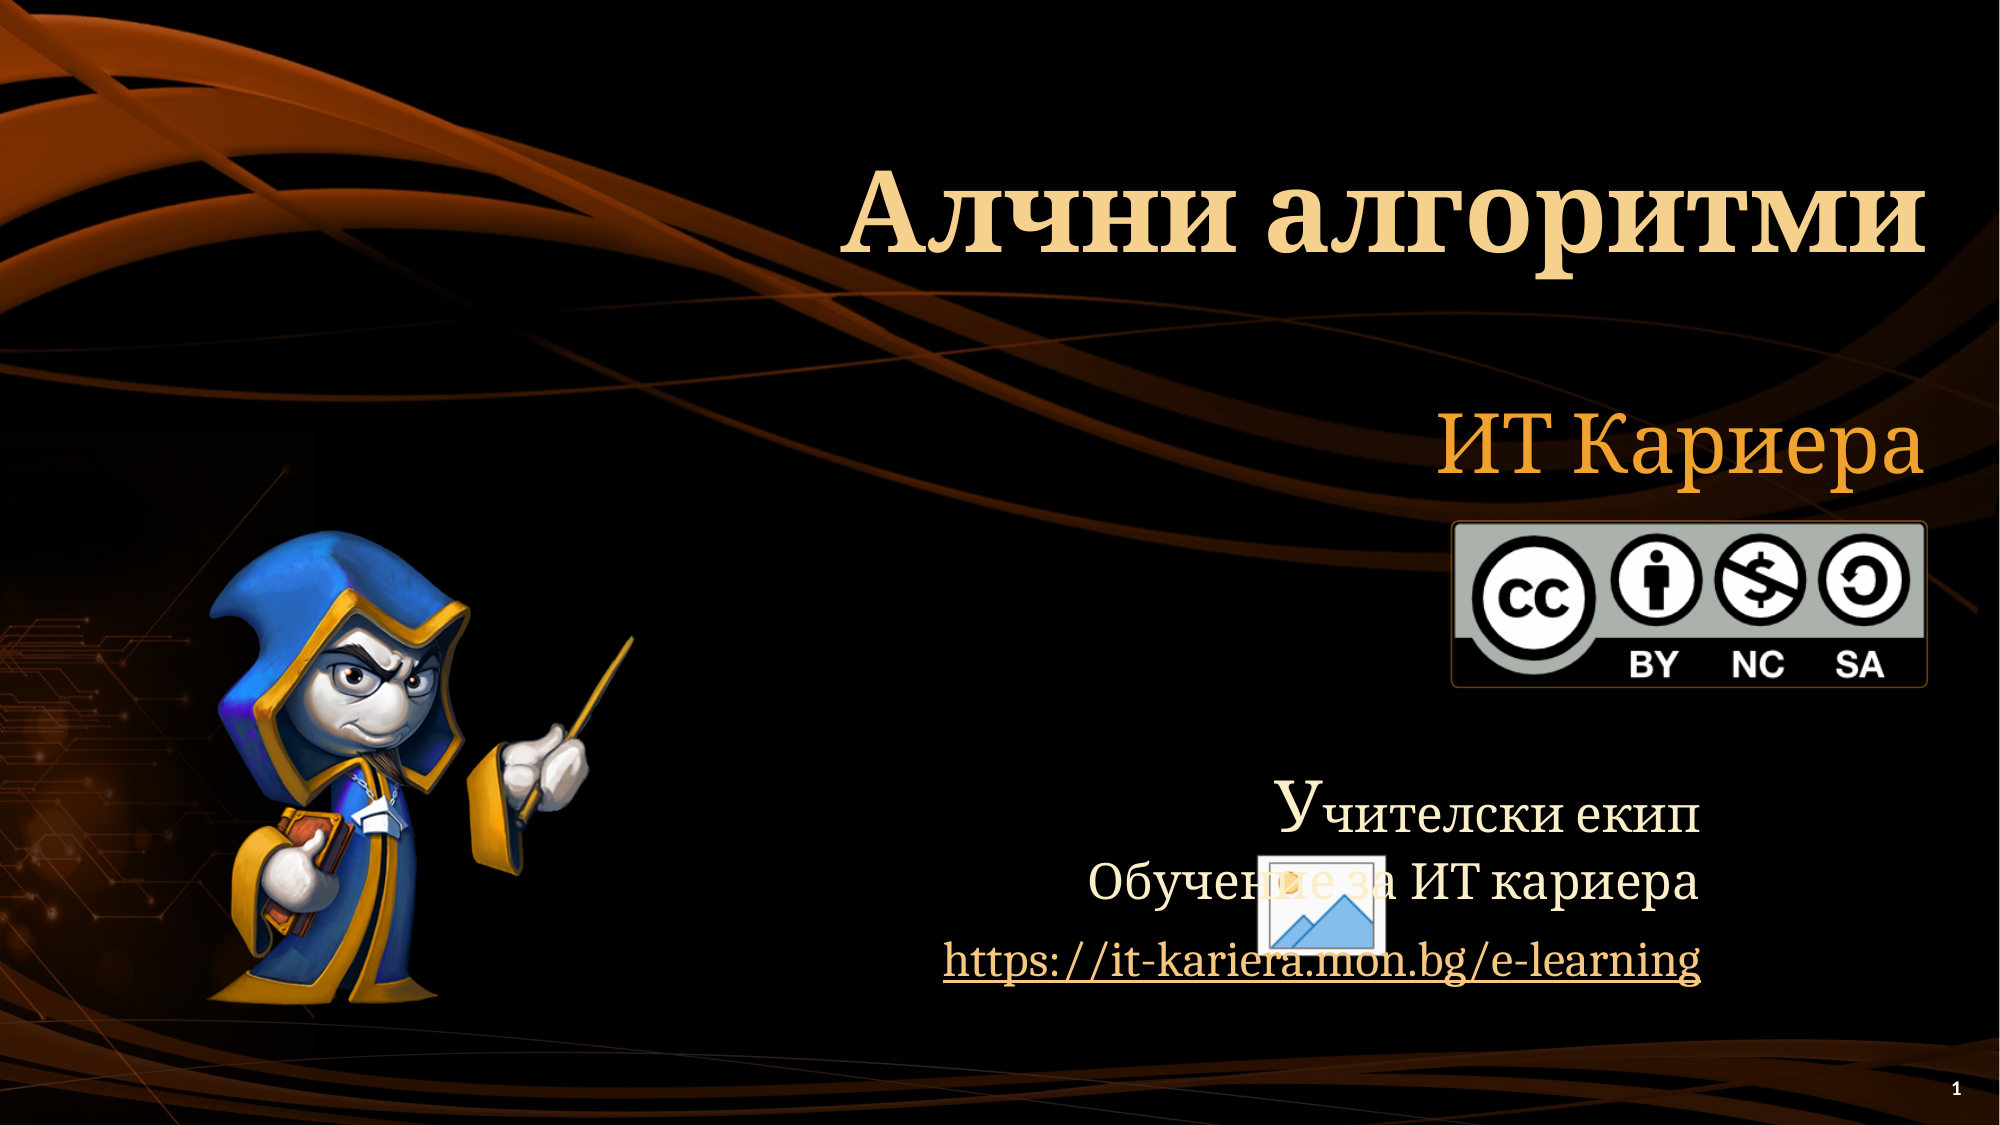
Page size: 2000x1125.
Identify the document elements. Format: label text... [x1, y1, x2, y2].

subtitle ИТ Кариера [716, 384, 1928, 673]
text_box 1 [1897, 1070, 1968, 1103]
title Алчни алгоритми [124, 51, 1928, 380]
picture [0, 0, 2000, 1125]
